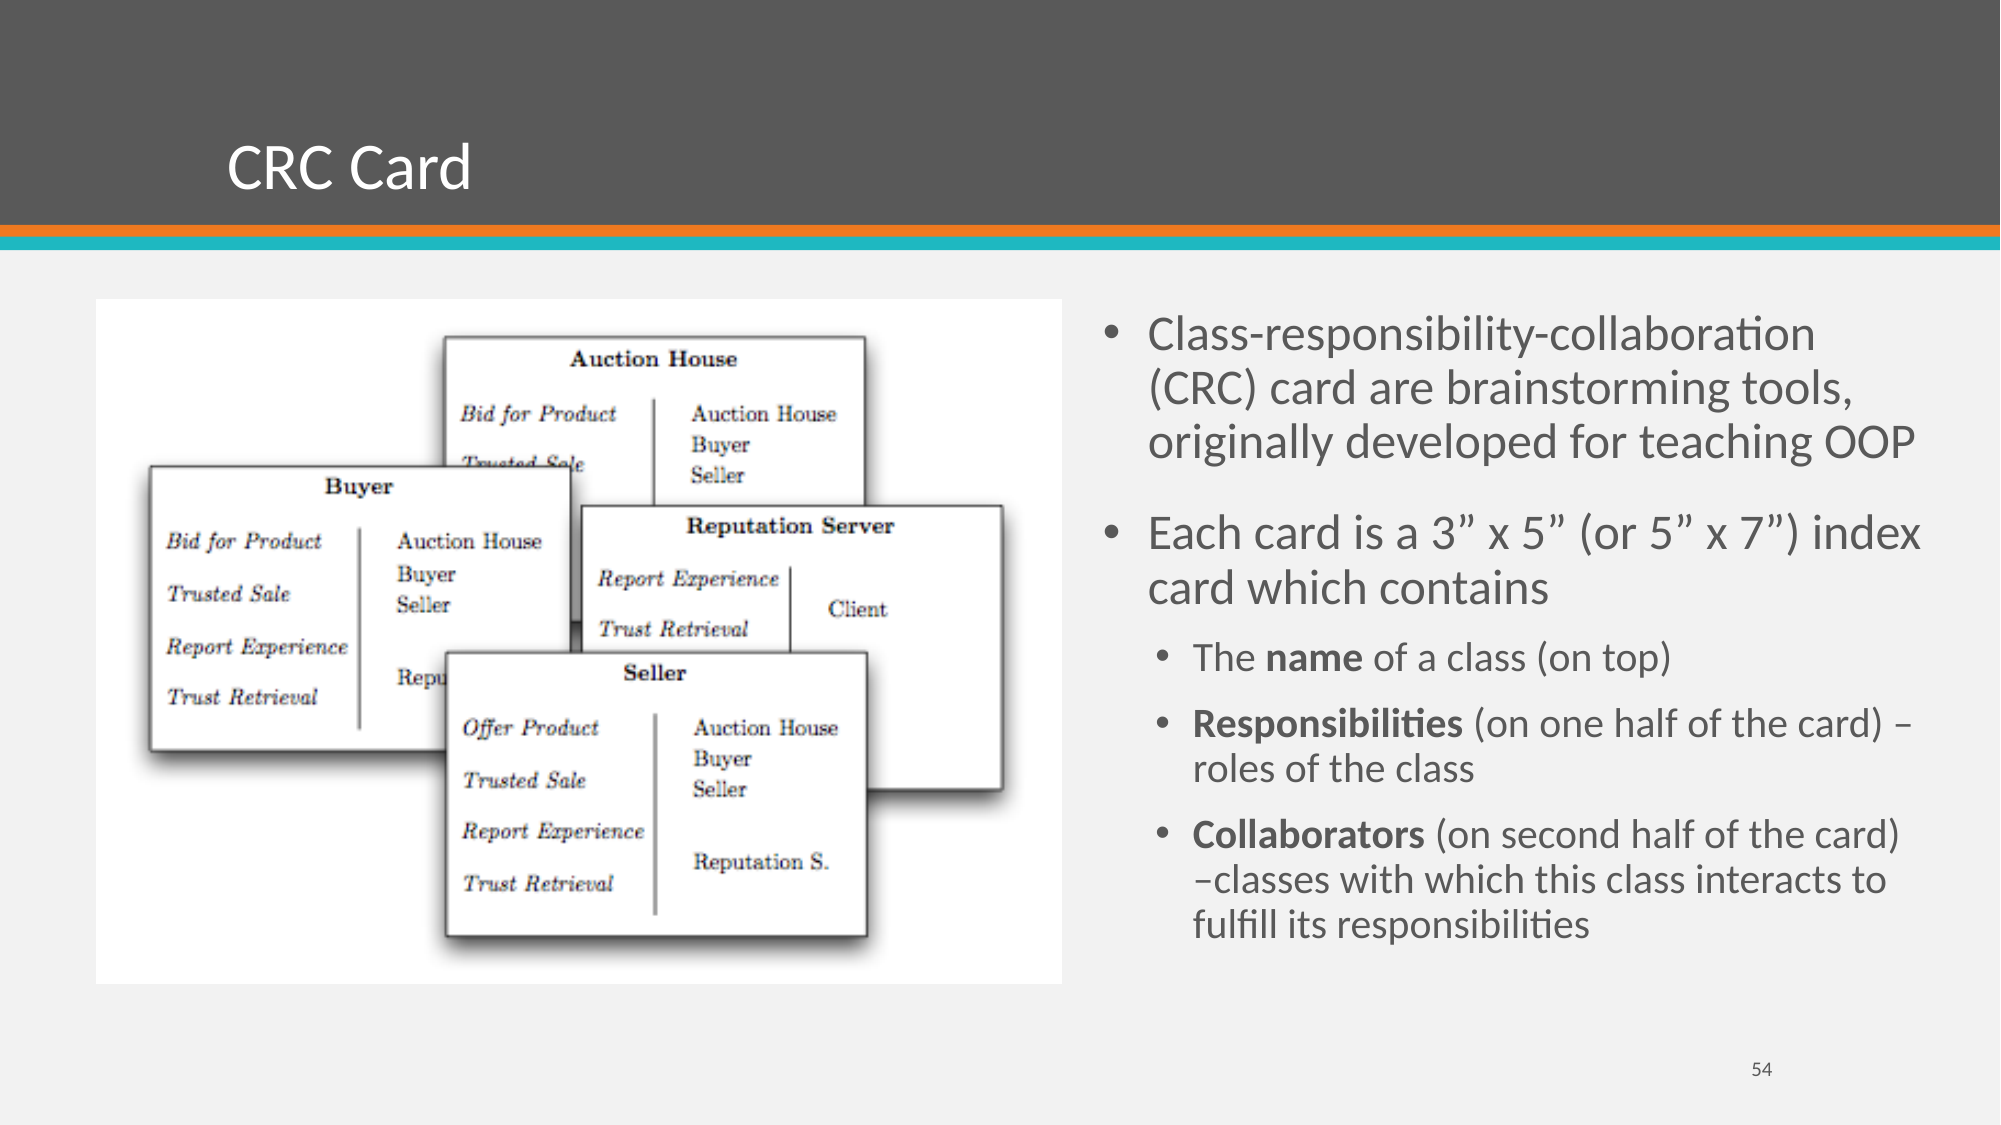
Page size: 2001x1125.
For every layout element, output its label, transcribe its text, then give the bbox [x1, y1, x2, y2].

title CRC Card [212, 41, 1788, 212]
list Class-responsibility-collaboration (CRC) card are brainstorming tools, originally developed for teaching OOP Each card is a 3” x 5” (or 5” x 7”) index card which contains The name of a class (on top) Responsibilities (on one half of the card) – roles of the class Collaborators (on second half of the card) –classes with which this class interacts to fulfill its responsibilities [1087, 299, 1946, 1073]
picture [96, 299, 1062, 984]
slide_number 54 [1562, 1045, 1788, 1091]
